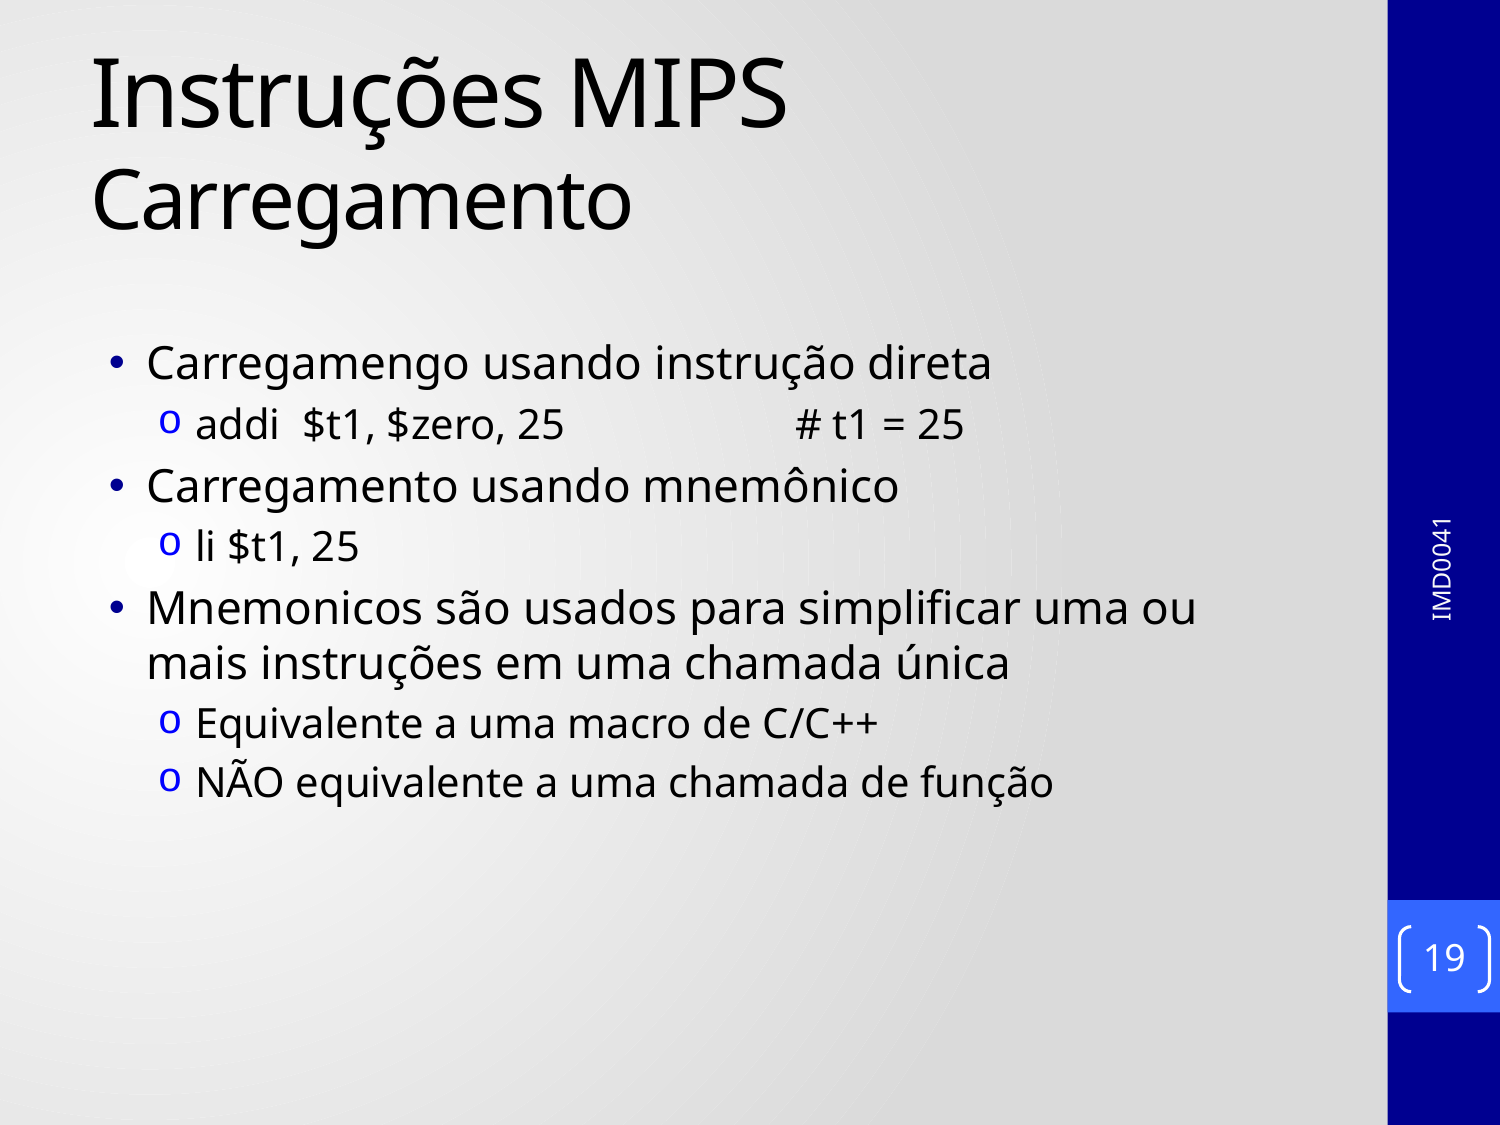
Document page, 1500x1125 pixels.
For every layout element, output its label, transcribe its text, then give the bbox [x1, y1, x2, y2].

list Carregamengo usando instrução direta addi $t1, $zero, 25 # t1 = 25 Carregamento usando mnemônico li $t1, 25 Mnemonicos são usados para simplificar uma ou mais instruções em uma chamada única Equivalente a uma macro de C/C++ NÃO equivalente a uma chamada de função [75, 262, 1325, 1050]
slide_number 19 [1397, 925, 1492, 994]
footer IMD0041 [1412, 500, 1473, 889]
title Instruções MIPS Carregamento [75, 45, 1325, 233]
